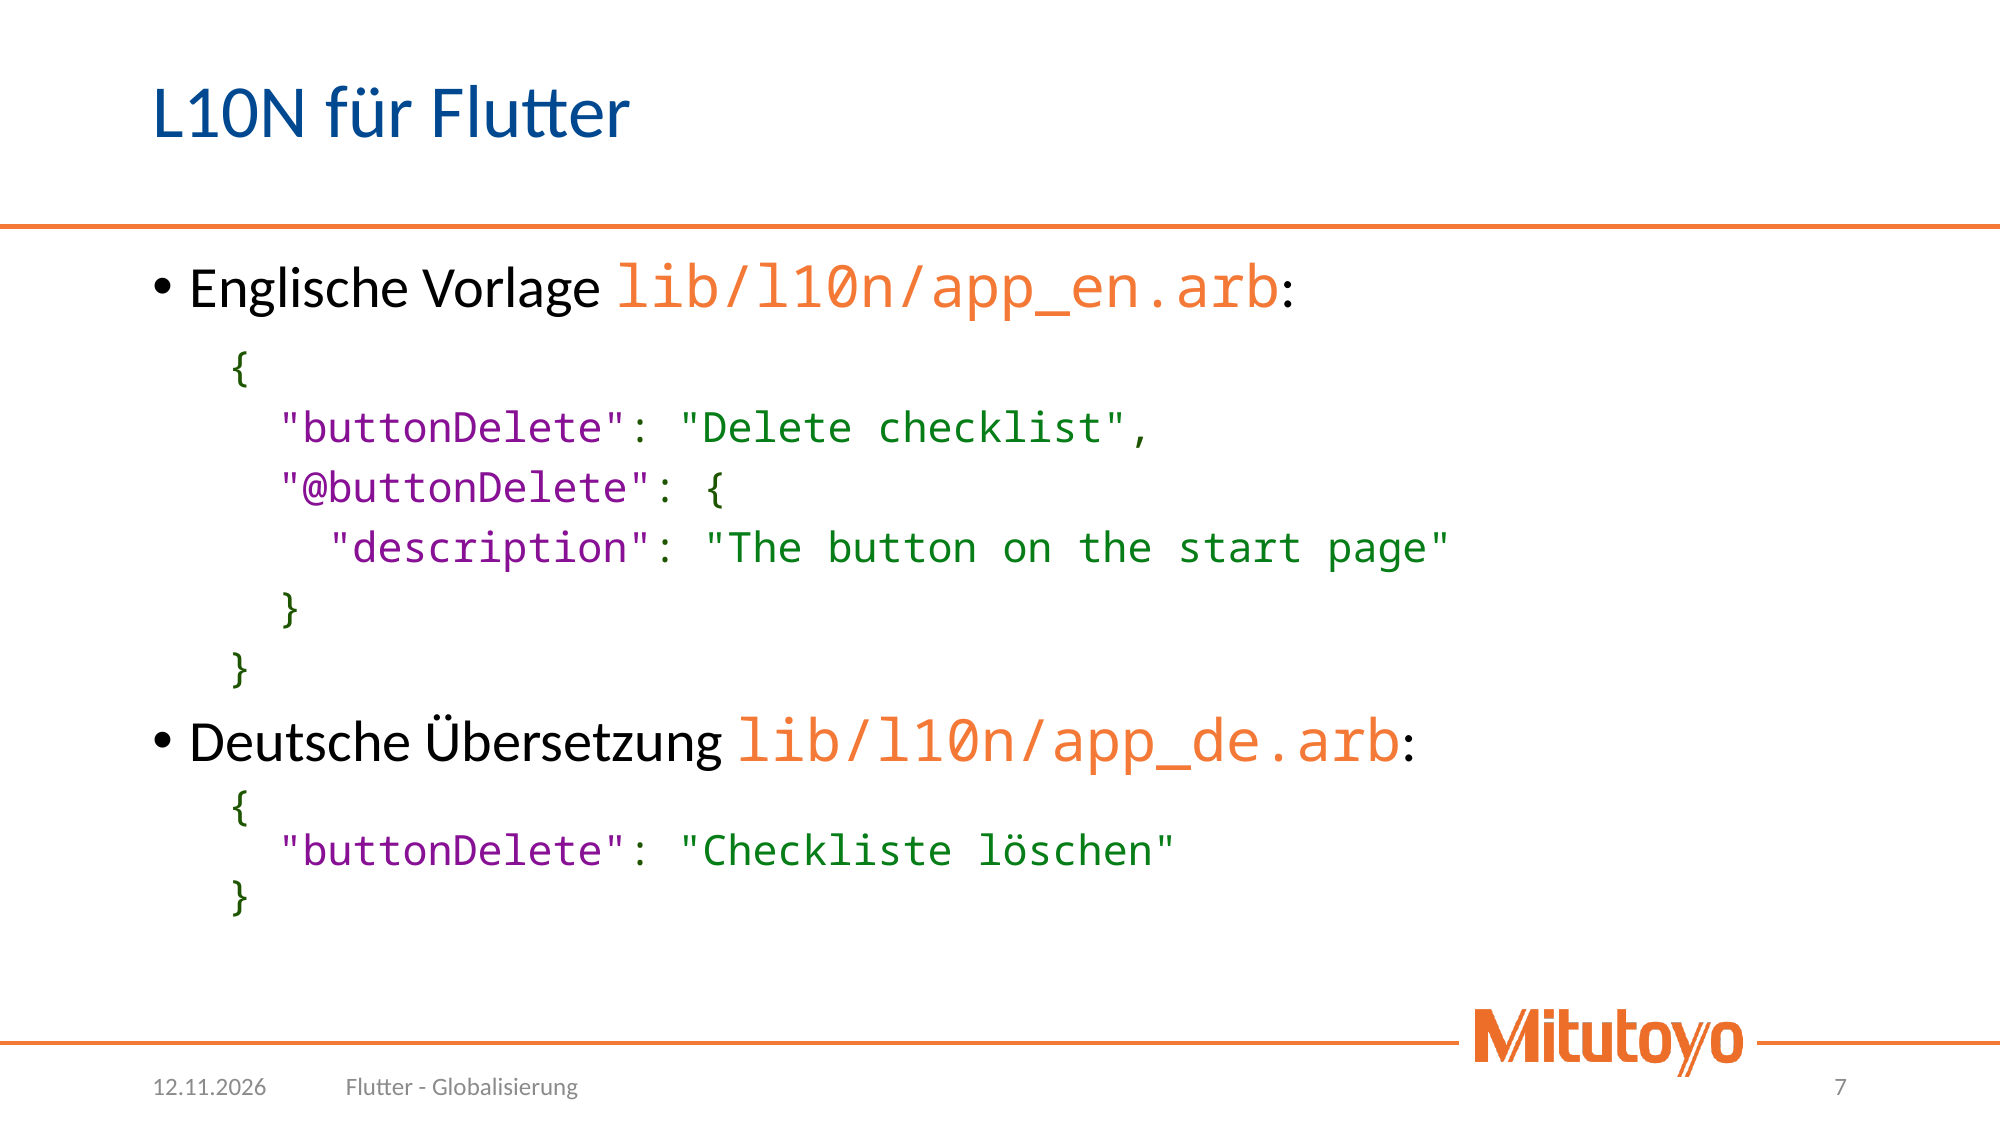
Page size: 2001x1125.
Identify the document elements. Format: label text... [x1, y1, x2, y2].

picture [1475, 1012, 1744, 1077]
slide_number 7 [1743, 1055, 1863, 1116]
title L10N für Flutter [137, 24, 1863, 203]
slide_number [137, 1055, 313, 1116]
footer Flutter - Globalisierung [330, 1055, 1721, 1116]
list Englische Vorlage lib/l10n/app_en.arb: { "buttonDelete": "Delete checklist", "@buttonDelete": { "description": "The button on the start page" } } Deutsche Übersetzung lib/l10n/app_de.arb: { "buttonDelete": "Checkliste löschen" } [137, 249, 1967, 1012]
